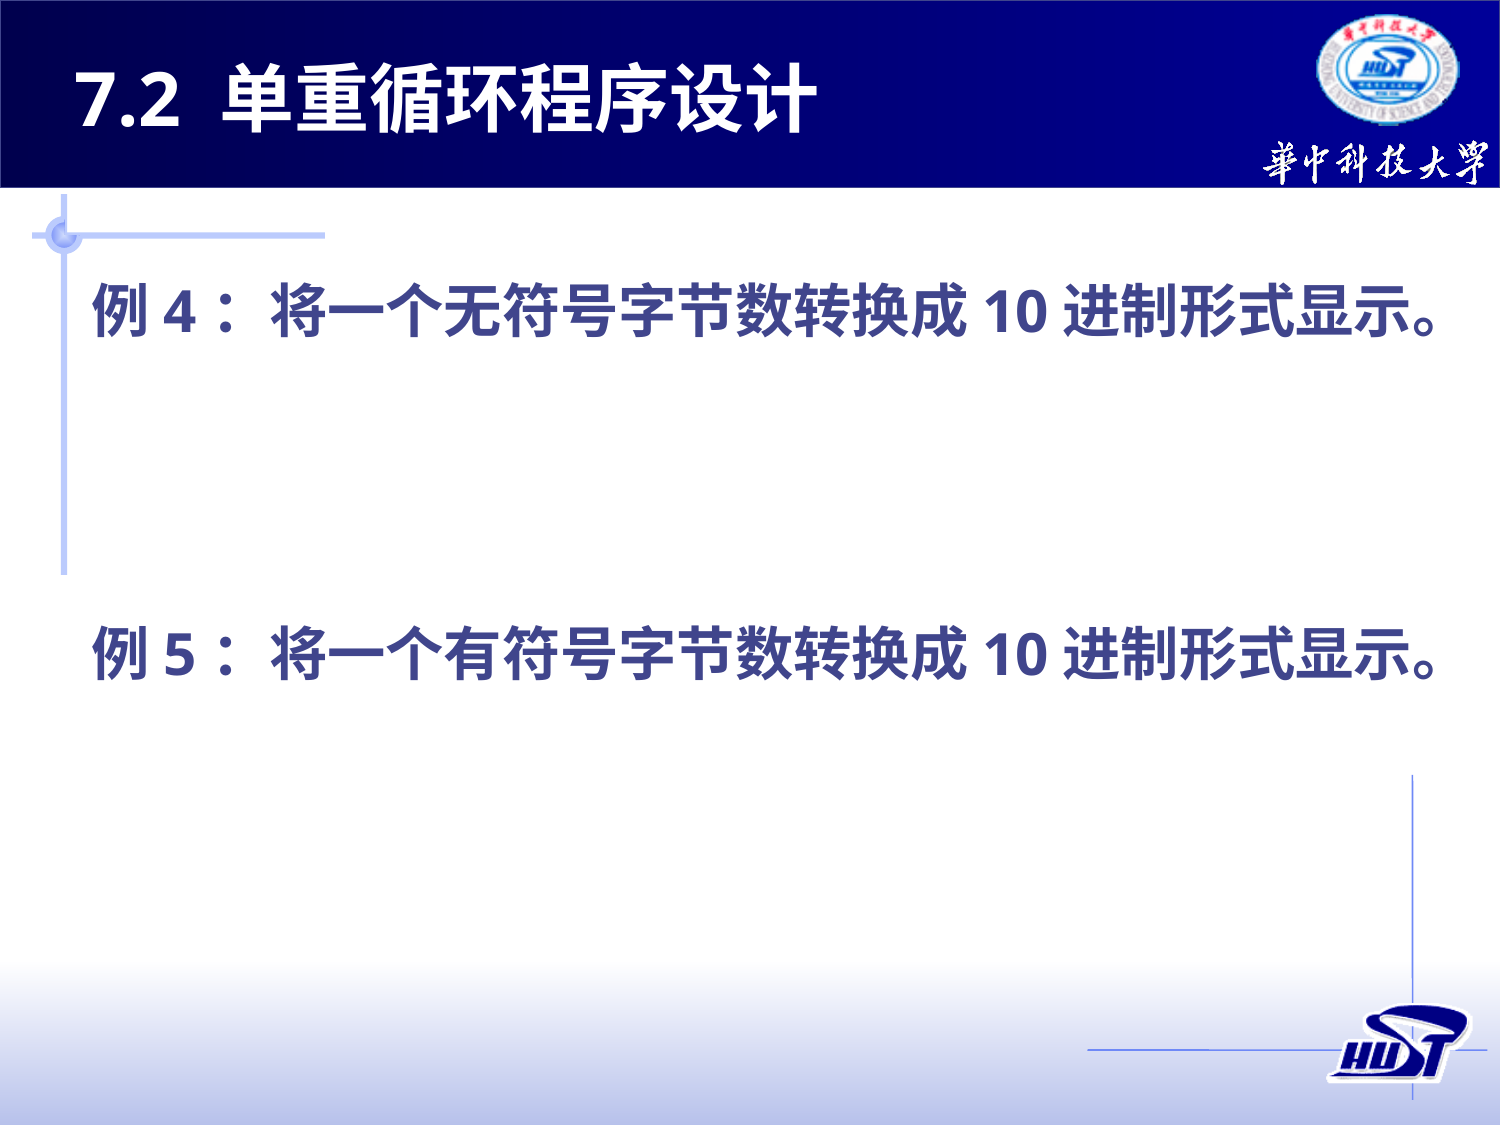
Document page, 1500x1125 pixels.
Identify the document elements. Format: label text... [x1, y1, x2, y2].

text_box 例4：将一个无符号字节数转换成10进制形式显示。 [76, 267, 1436, 352]
picture [1262, 140, 1488, 185]
picture [1316, 14, 1460, 126]
text_box 7.2 单重循环程序设计 [59, 44, 835, 149]
text_box 例5：将一个有符号字节数转换成10进制形式显示。 [76, 609, 1459, 695]
